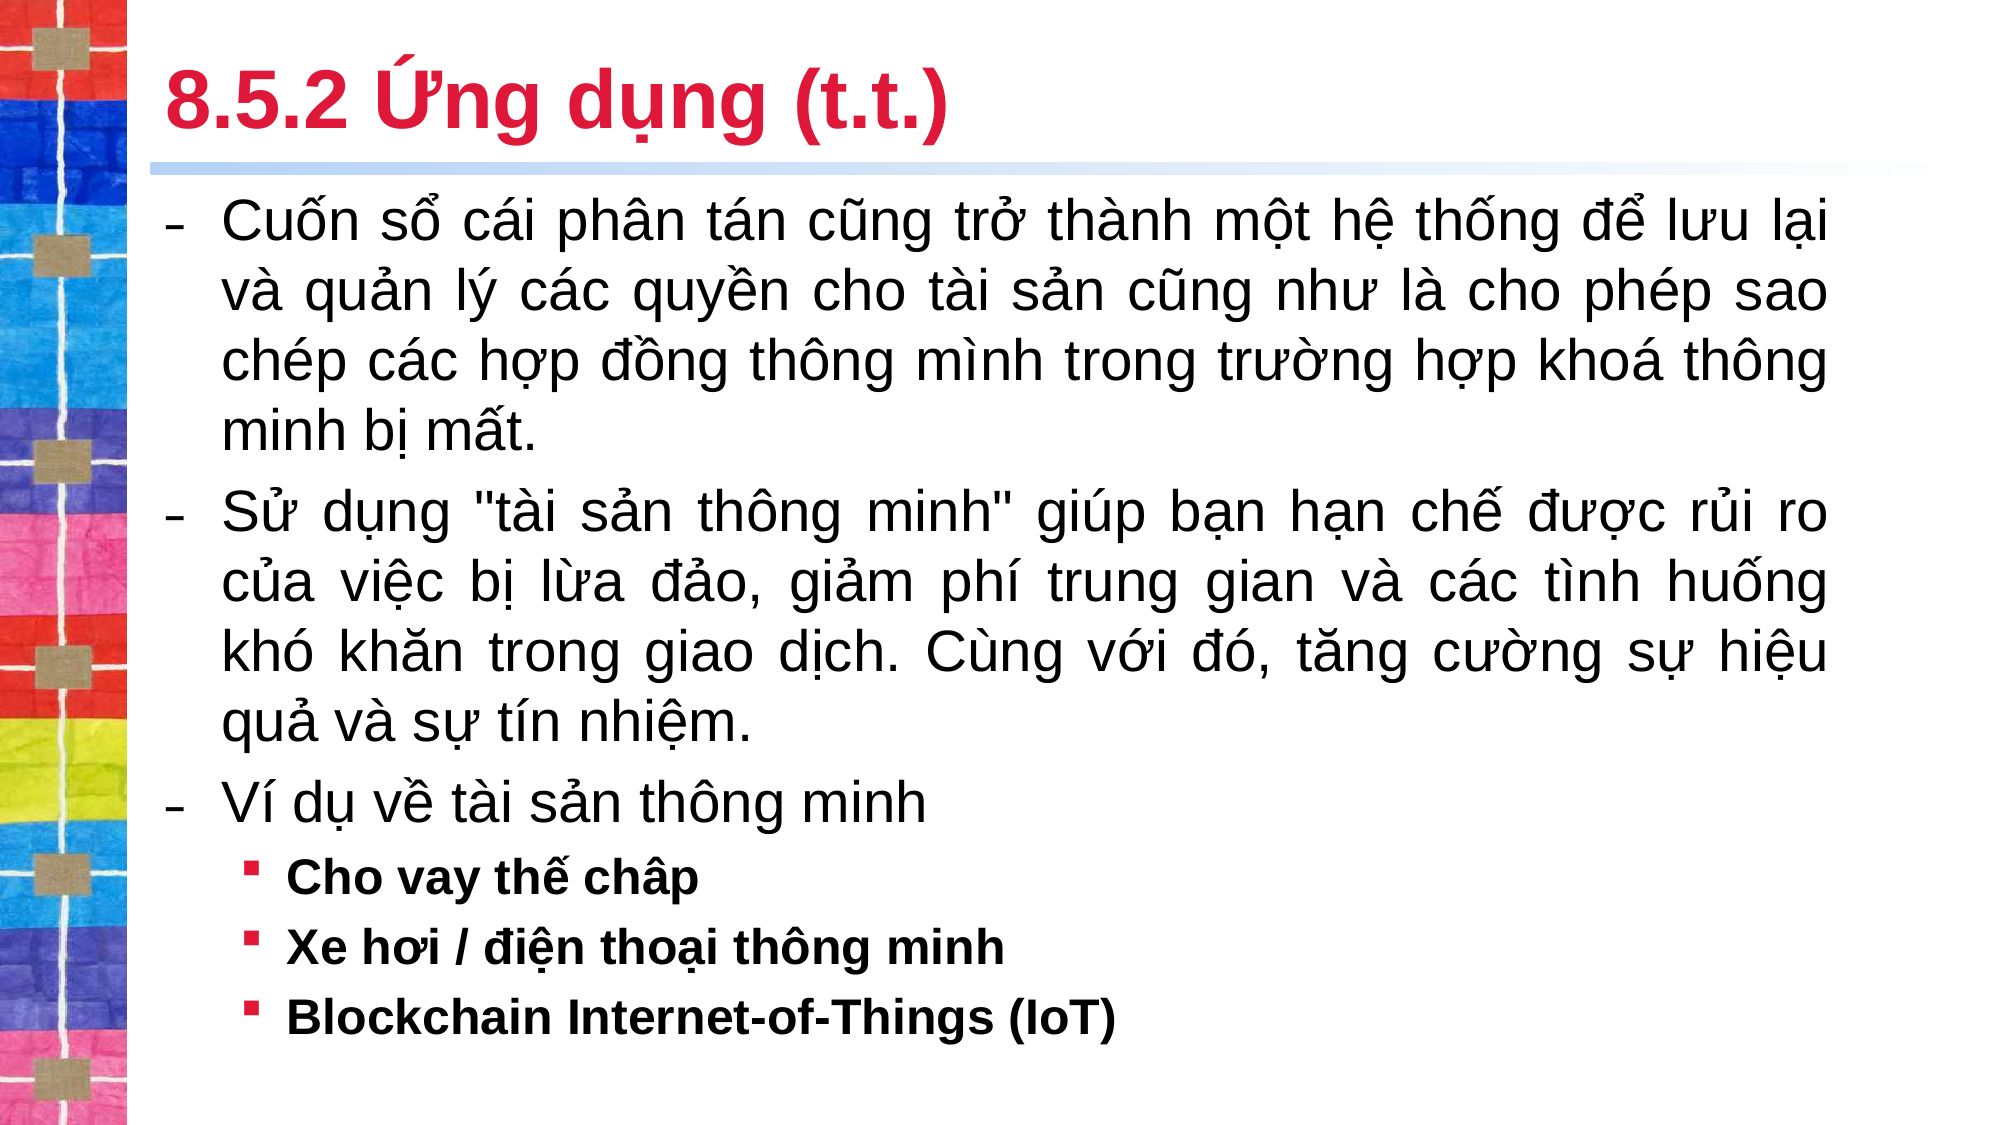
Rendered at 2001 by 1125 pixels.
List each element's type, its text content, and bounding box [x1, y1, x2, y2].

list Cuốn sổ cái phân tán cũng trở thành một hệ thống để lưu lại và quản lý các quyền cho tài sản cũng như là cho phép sao chép các hợp đồng thông mình trong trường hợp khoá thông minh bị mất. Sử dụng "tài sản thông minh" giúp bạn hạn chế được rủi ro của việc bị lừa đảo, giảm phí trung gian và các tình huống khó khăn trong giao dịch. Cùng với đó, tăng cường sự hiệu quả và sự tín nhiệm. Ví dụ về tài sản thông minh Cho vay thế châp Xe hơi / điện thoại thông minh Blockchain Internet-of-Things (IoT) [150, 174, 1847, 1125]
picture [0, 0, 127, 1125]
title 8.5.2 Ứng dụng (t.t.) [150, 37, 1950, 175]
